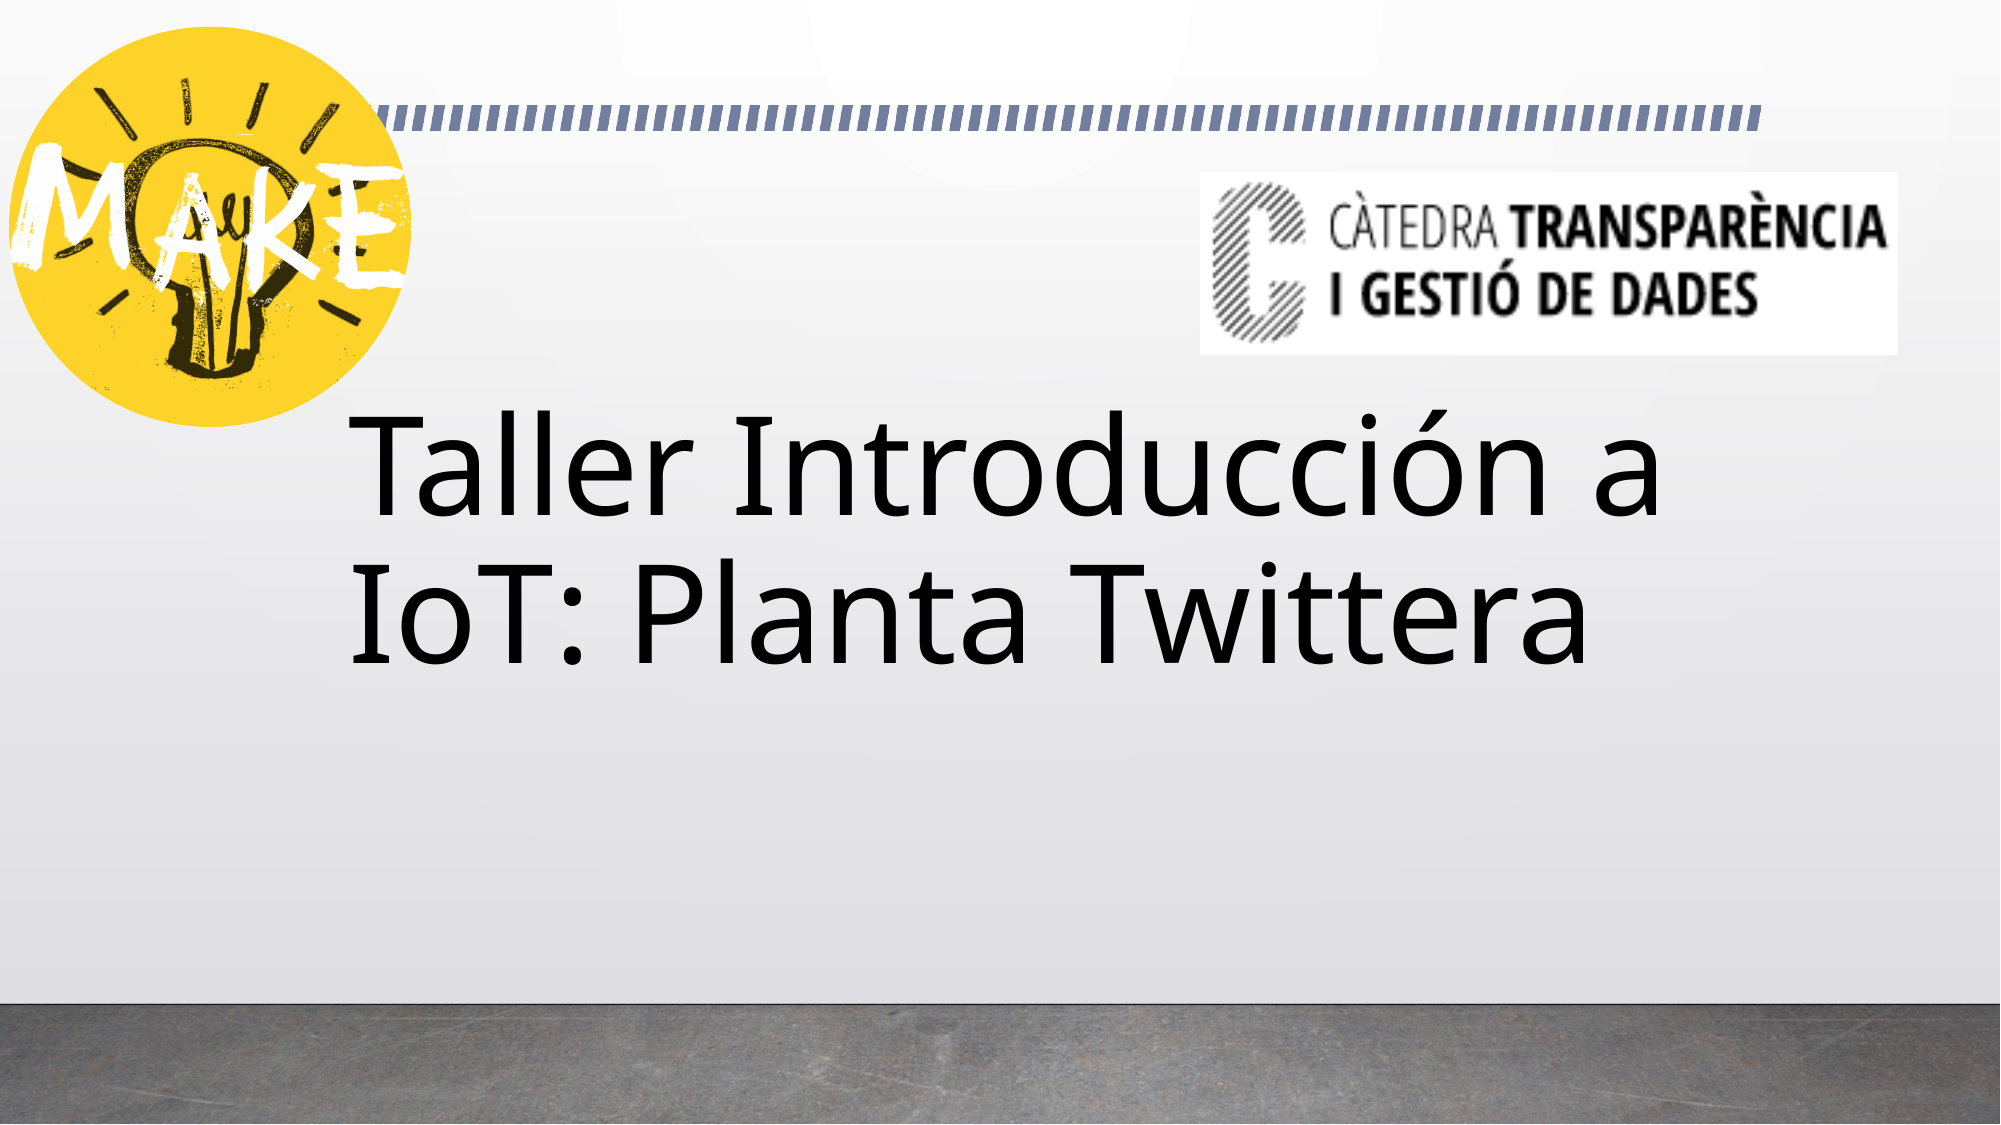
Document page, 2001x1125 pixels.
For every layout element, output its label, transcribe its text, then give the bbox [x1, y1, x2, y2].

picture [0, 0, 465, 480]
title Taller Introducción a IoT: Planta Twittera [333, 264, 1750, 694]
picture [0, 1004, 2000, 1124]
picture [1200, 172, 1899, 356]
